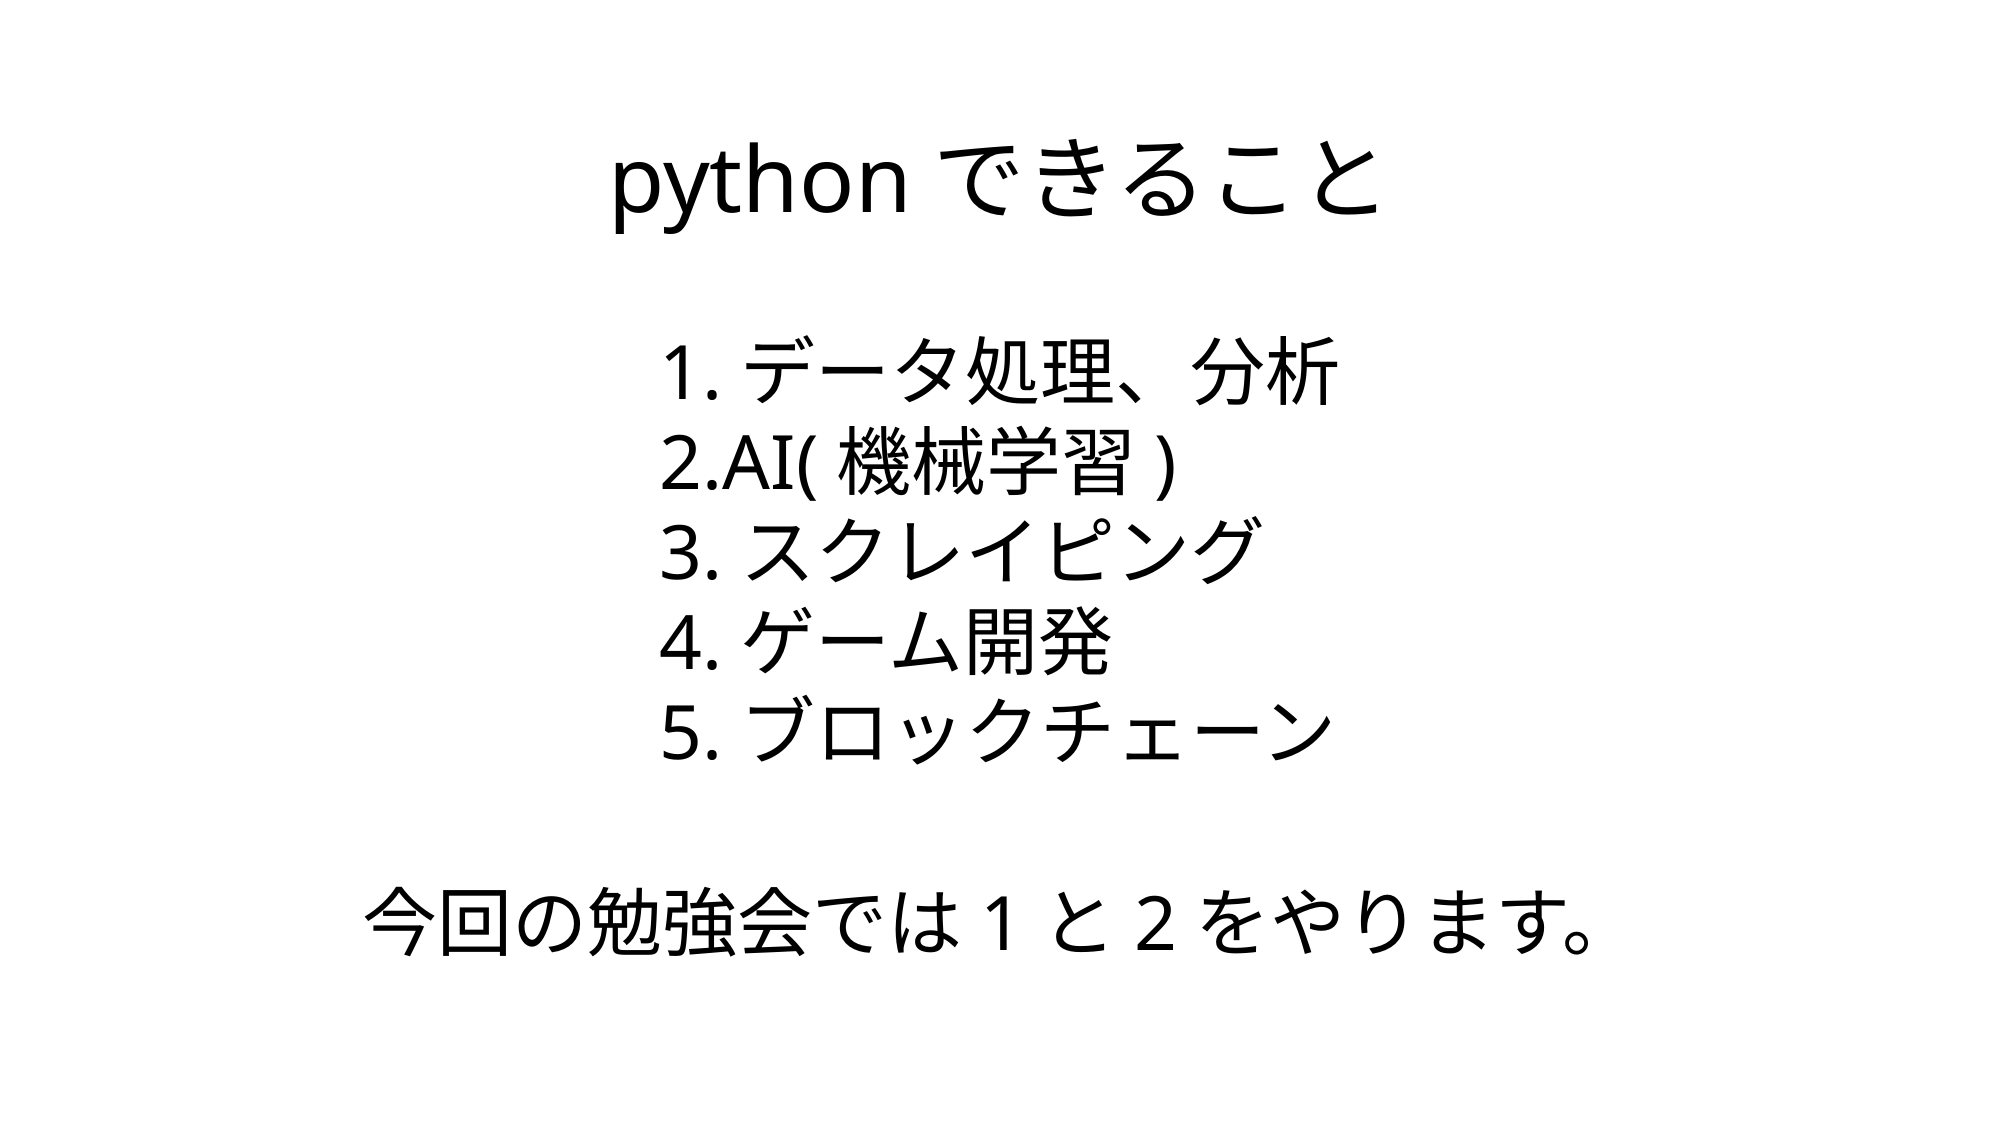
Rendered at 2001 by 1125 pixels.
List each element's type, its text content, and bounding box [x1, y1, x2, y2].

text_box 今回の勉強会では1と2をやります。 [347, 867, 1653, 973]
text_box pythonできること [594, 113, 1406, 238]
text_box 1.データ処理、分析 2.AI(機械学習) 3.スクレイピング 4.ゲーム開発 5.ブロックチェーン [644, 317, 1356, 782]
